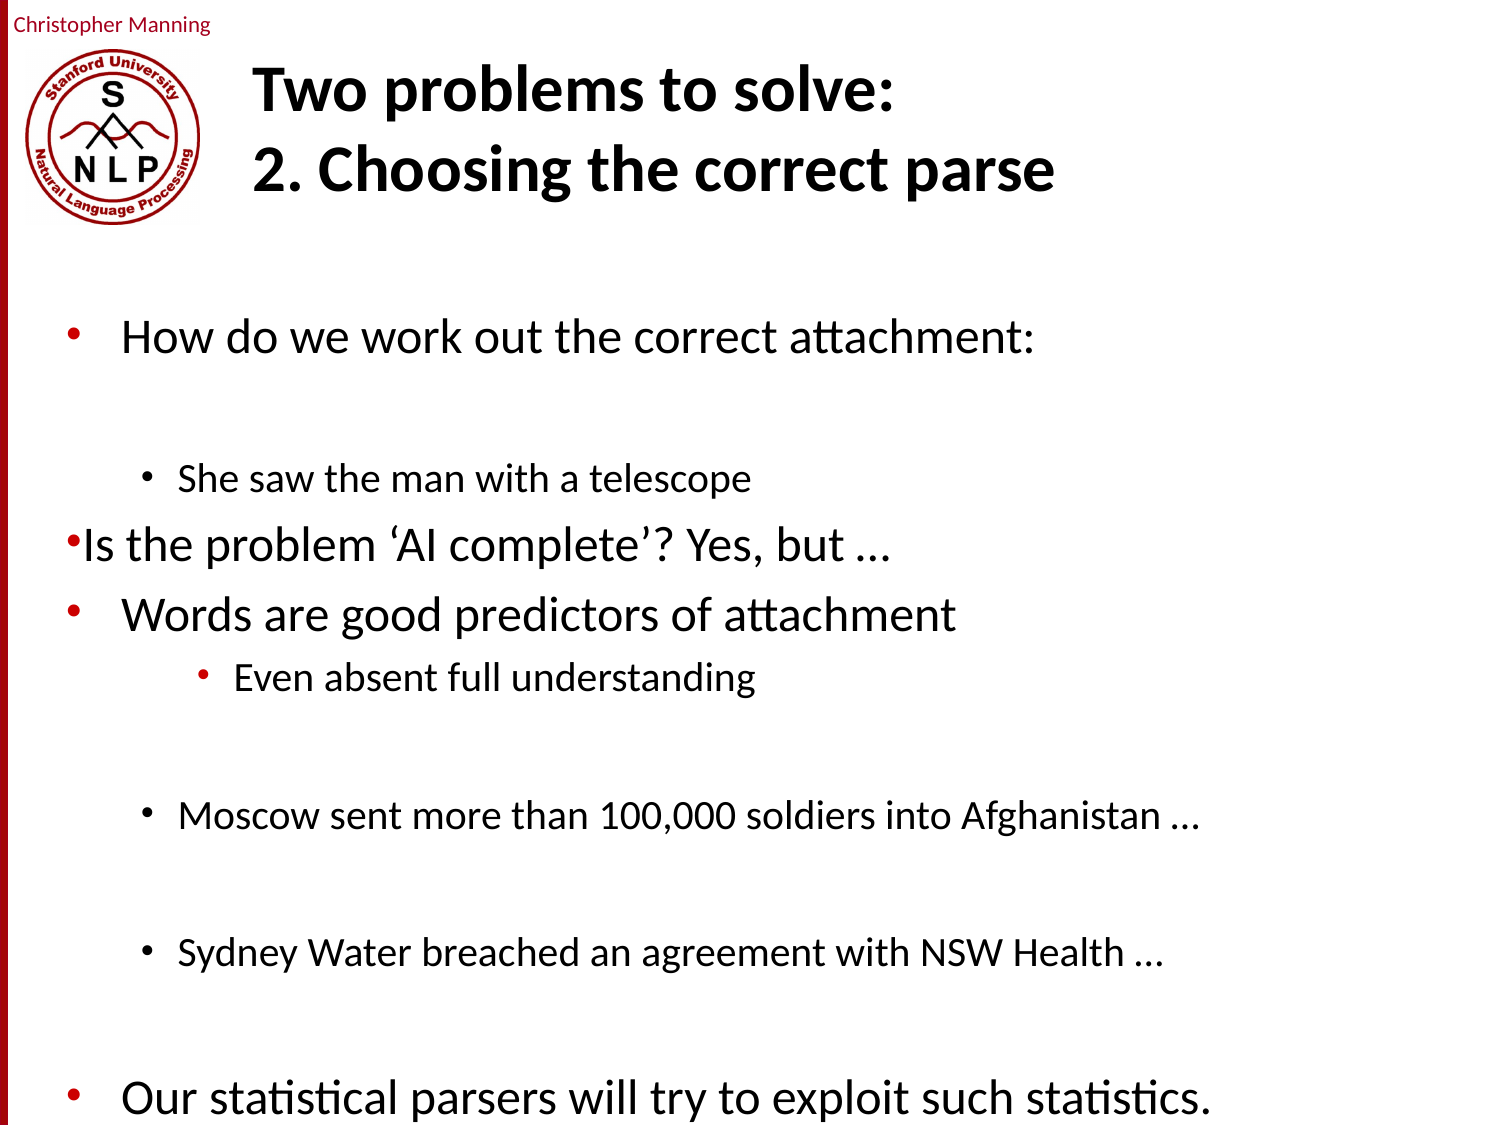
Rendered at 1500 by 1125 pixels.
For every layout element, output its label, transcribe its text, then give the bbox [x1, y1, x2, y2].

title Two problems to solve: 2. Choosing the correct parse [237, 50, 1450, 213]
picture [25, 49, 200, 225]
list How do we work out the correct attachment: She saw the man with a telescope Is the problem ‘AI complete’? Yes, but … Words are good predictors of attachment Even absent full understanding Moscow sent more than 100,000 soldiers into Afghanistan … Sydney Water breached an agreement with NSW Health … Our statistical parsers will try to exploit such statistics. [50, 295, 1450, 1075]
